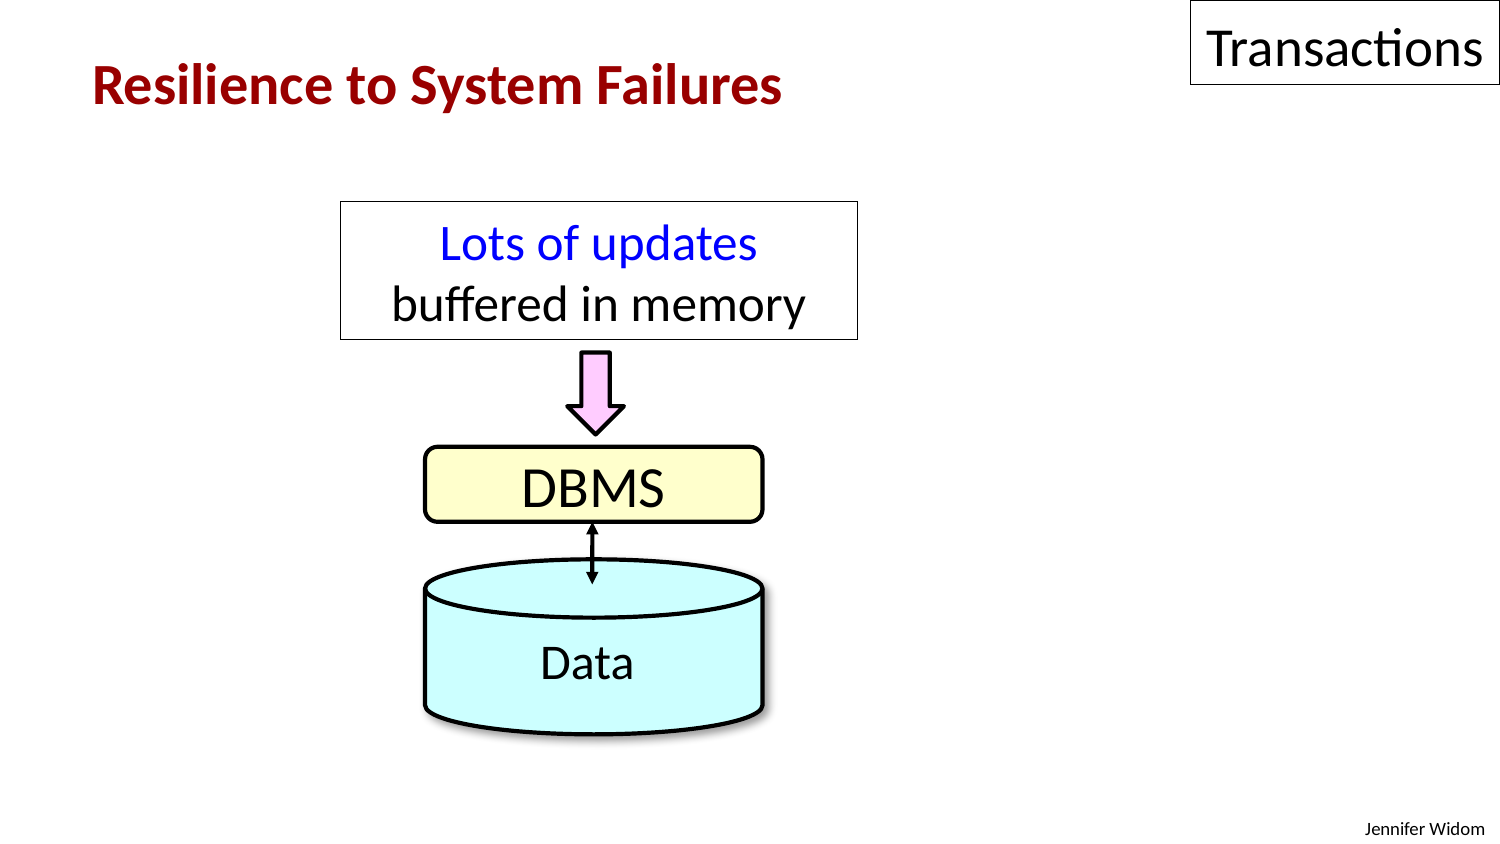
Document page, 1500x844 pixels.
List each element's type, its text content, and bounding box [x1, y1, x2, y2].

text_box Resilience to System Failures [62, 46, 1425, 794]
text_box Lots of updates buffered in memory [340, 201, 858, 340]
text_box Transactions [1190, 0, 1500, 85]
text_box [565, 350, 626, 437]
text_box [422, 557, 765, 737]
text_box DBMS [422, 444, 765, 524]
text_box Data [525, 621, 650, 697]
